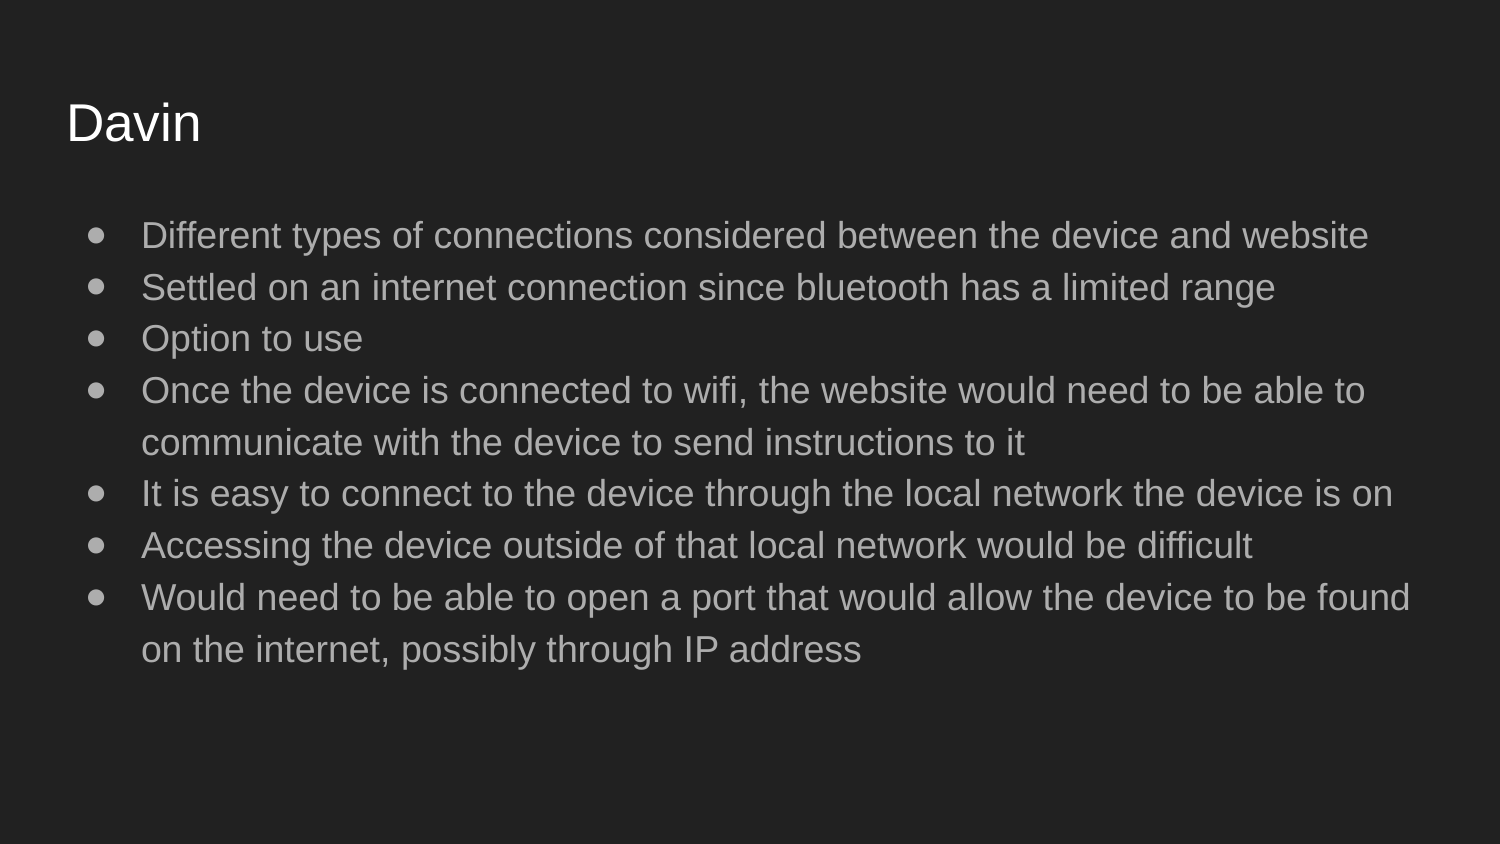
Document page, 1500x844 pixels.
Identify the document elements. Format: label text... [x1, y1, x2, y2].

title Davin [51, 72, 1449, 167]
list Different types of connections considered between the device and website Settled on an internet connection since bluetooth has a limited range Option to use Once the device is connected to wifi, the website would need to be able to communicate with the device to send instructions to it It is easy to connect to the device through the local network the device is on Accessing the device outside of that local network would be difficult Would need to be able to open a port that would allow the device to be found on the internet, possibly through IP address [51, 189, 1449, 750]
